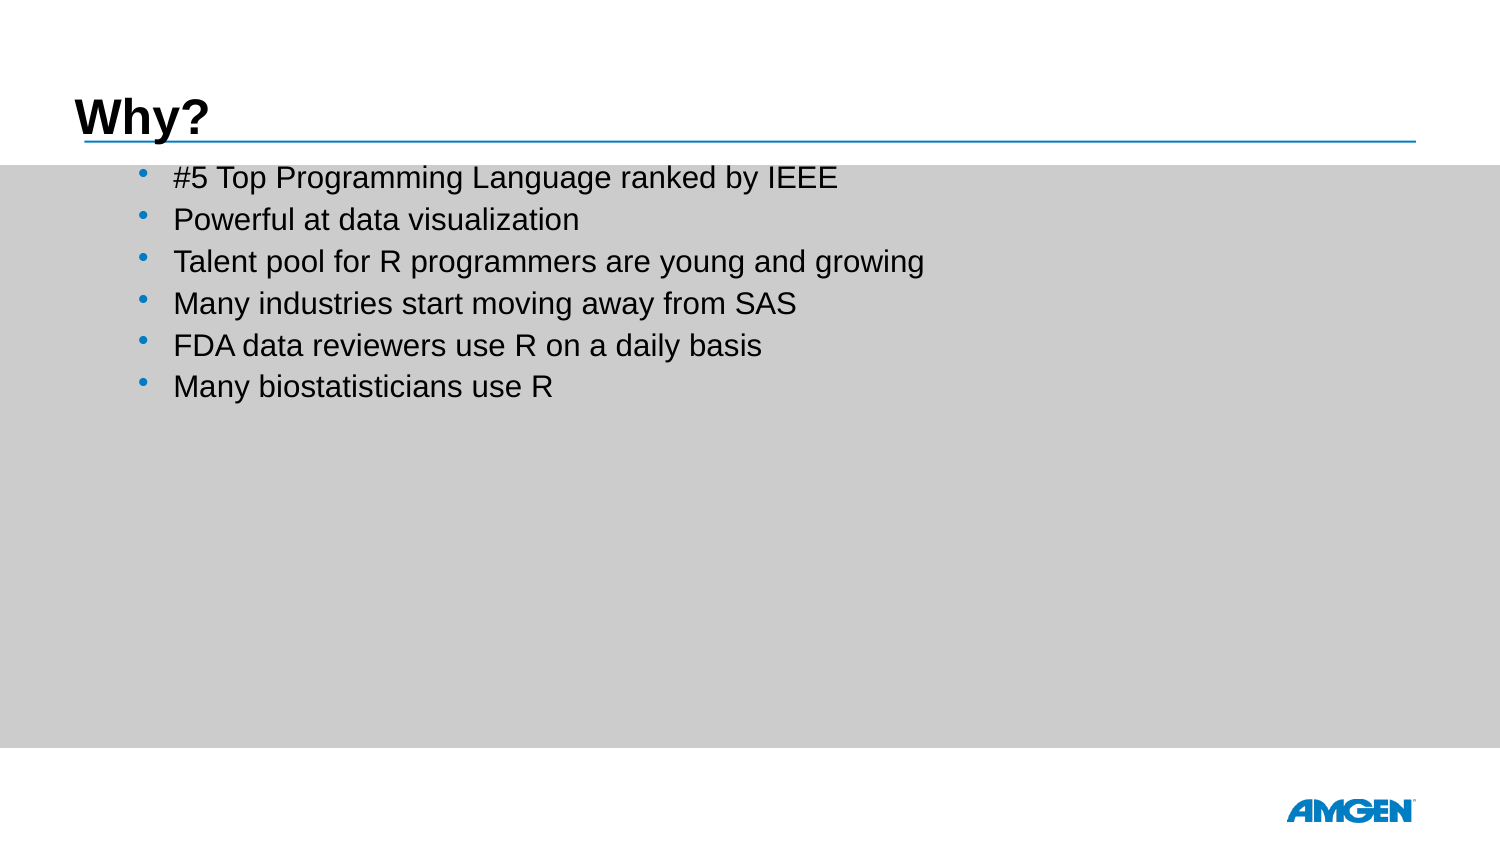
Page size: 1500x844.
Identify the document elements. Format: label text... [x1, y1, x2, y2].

title Why? [59, 71, 1441, 154]
picture [1286, 798, 1416, 823]
list #5 Top Programming Language ranked by IEEE Powerful at data visualization Talent pool for R programmers are young and growing Many industries start moving away from SAS FDA data reviewers use R on a daily basis Many biostatisticians use R [66, 152, 1448, 761]
